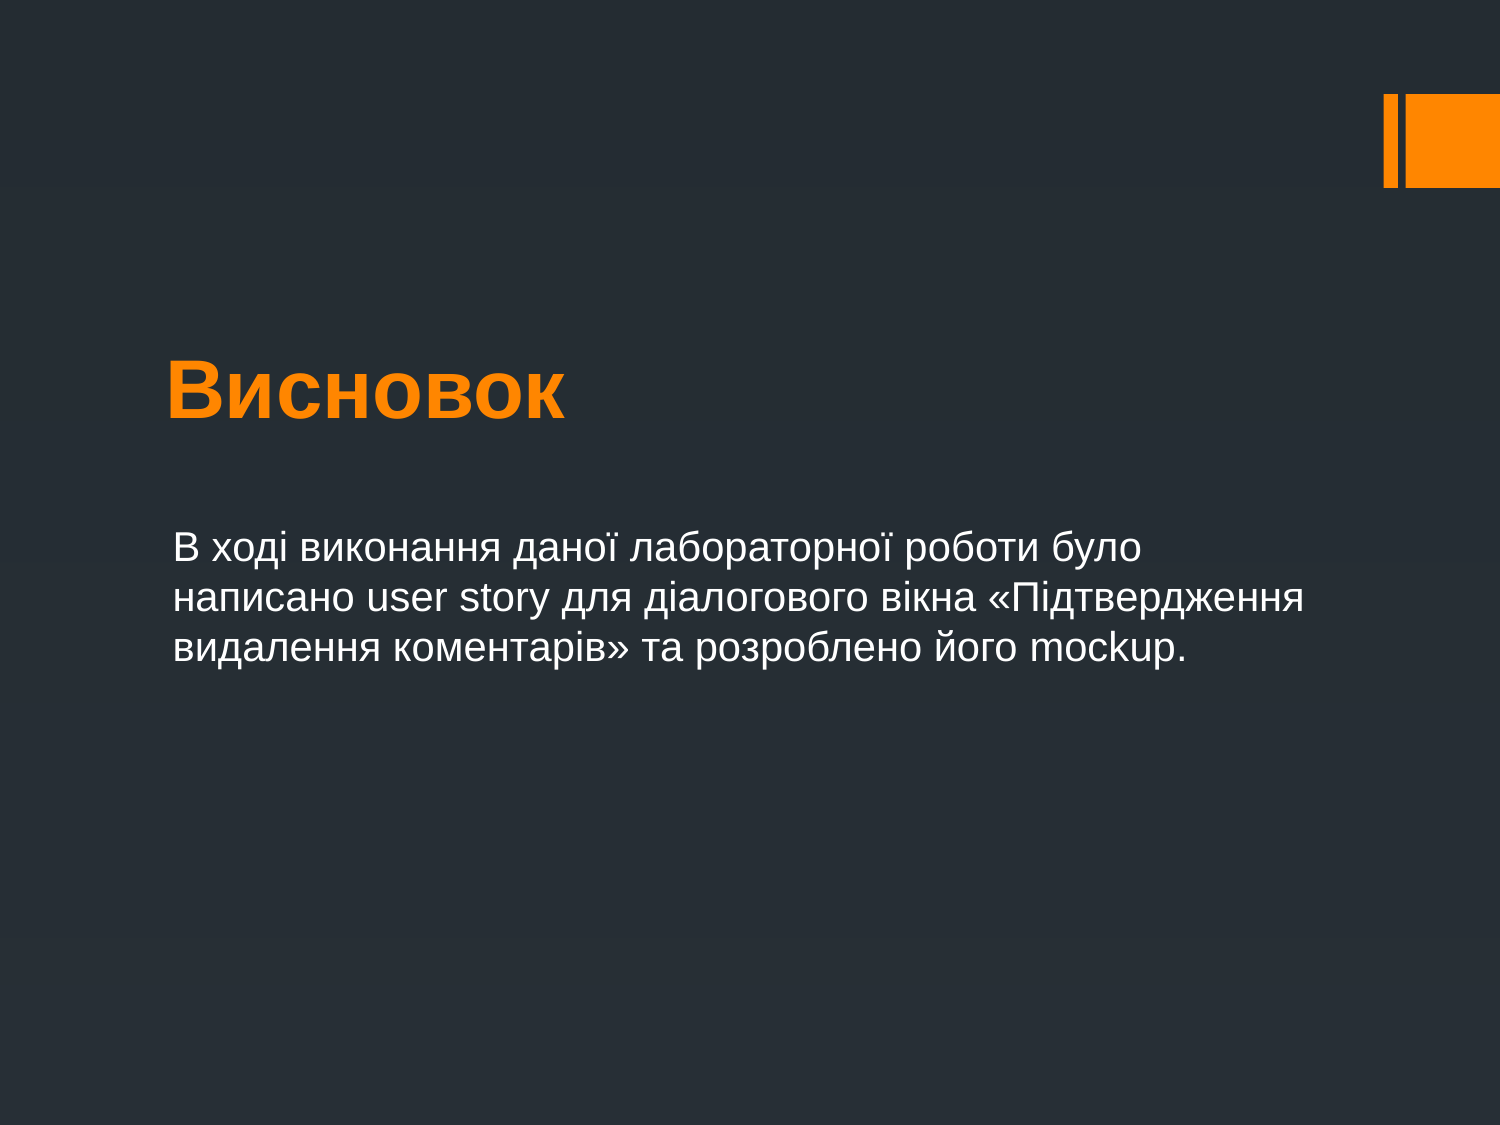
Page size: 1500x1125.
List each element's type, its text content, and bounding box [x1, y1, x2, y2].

title Висновок [150, 253, 1350, 443]
list В ході виконання даної лабораторної роботи було написано user story для діалогового вікна «Підтвердження видалення коментарів» та розроблено його mockup. [150, 454, 1350, 1035]
